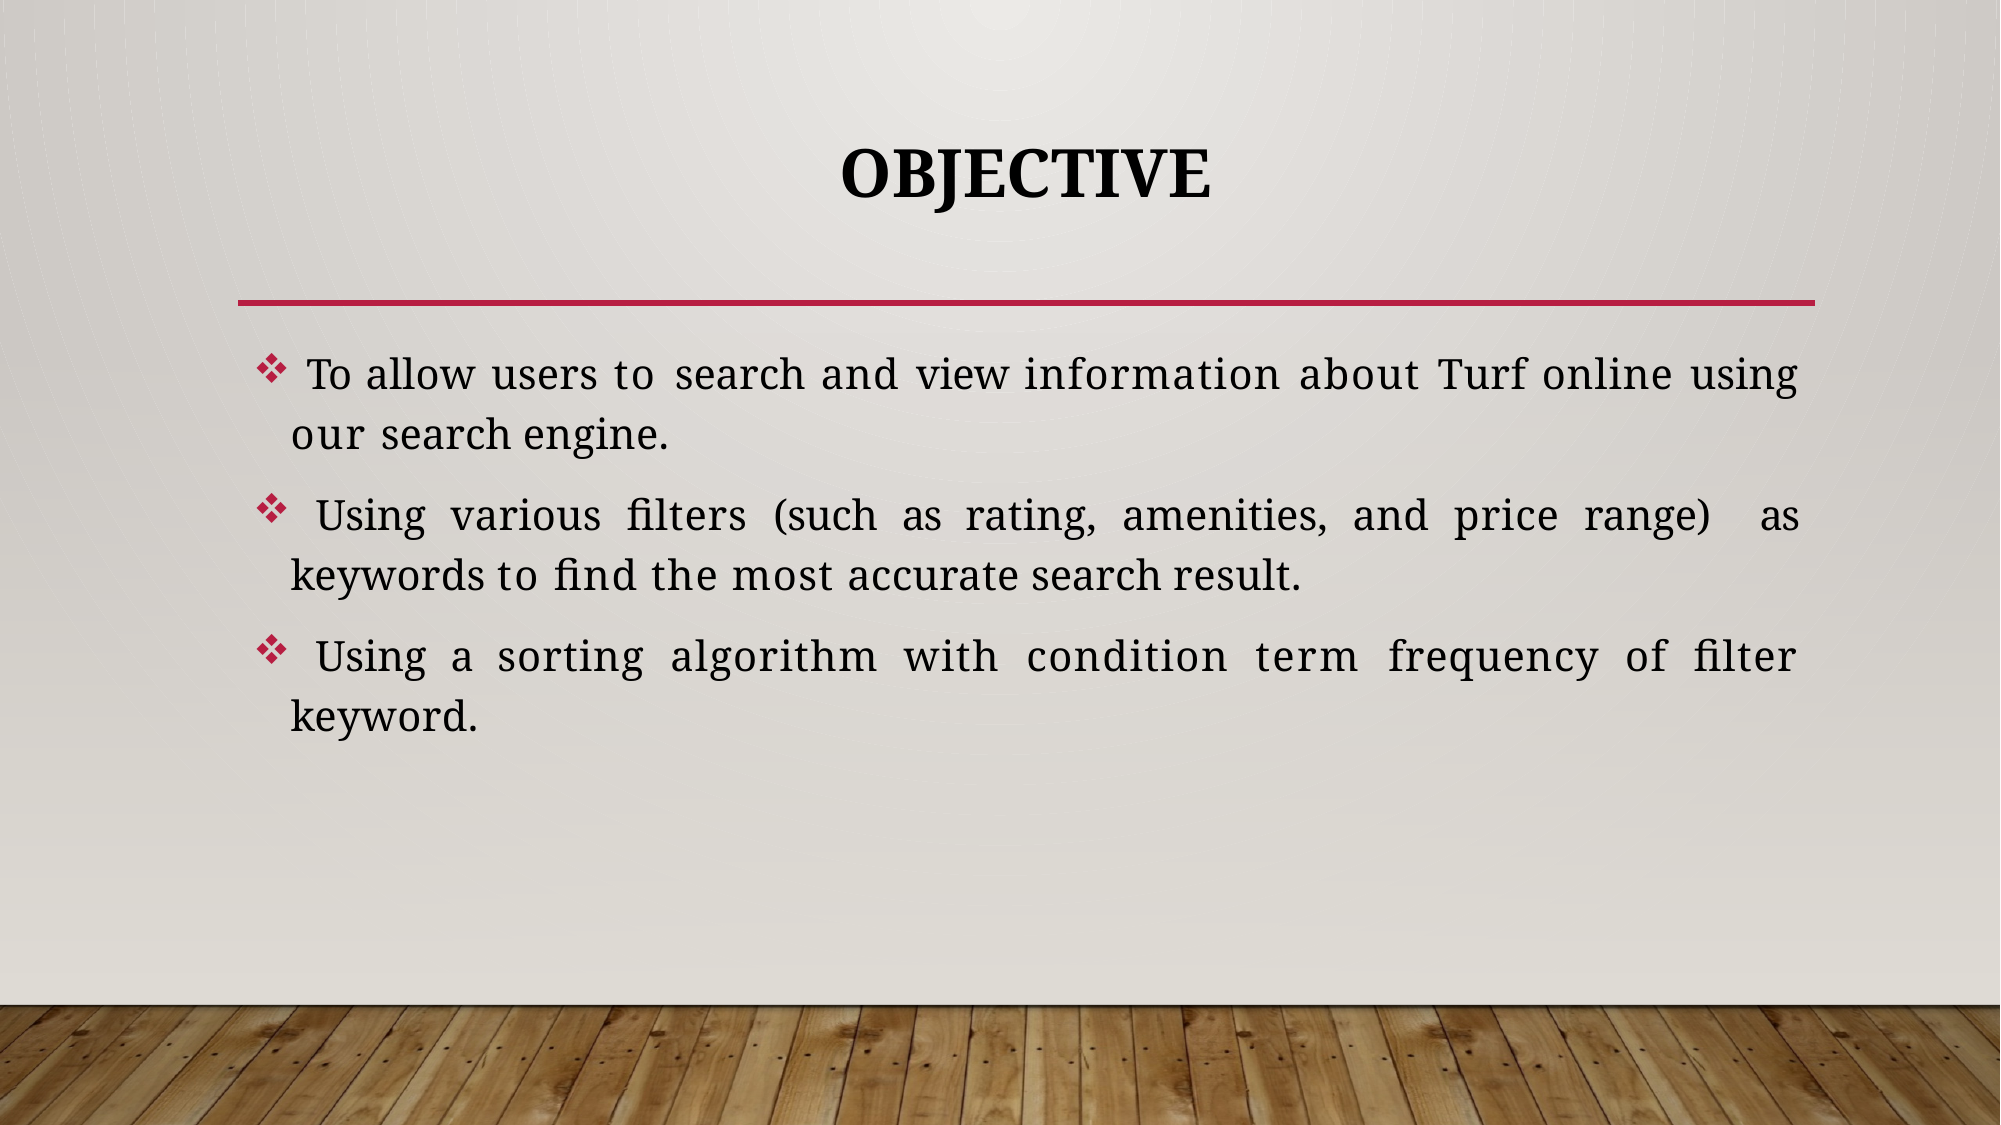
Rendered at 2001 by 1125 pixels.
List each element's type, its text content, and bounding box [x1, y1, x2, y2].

title Objective [238, 131, 1814, 305]
list To allow users to search and view information about Turf online using our search engine. Using various filters (such as rating, amenities, and price range) as keywords to find the most accurate search result. Using a sorting algorithm with condition term frequency of filter keyword. [238, 330, 1814, 897]
picture [0, 1005, 2000, 1125]
